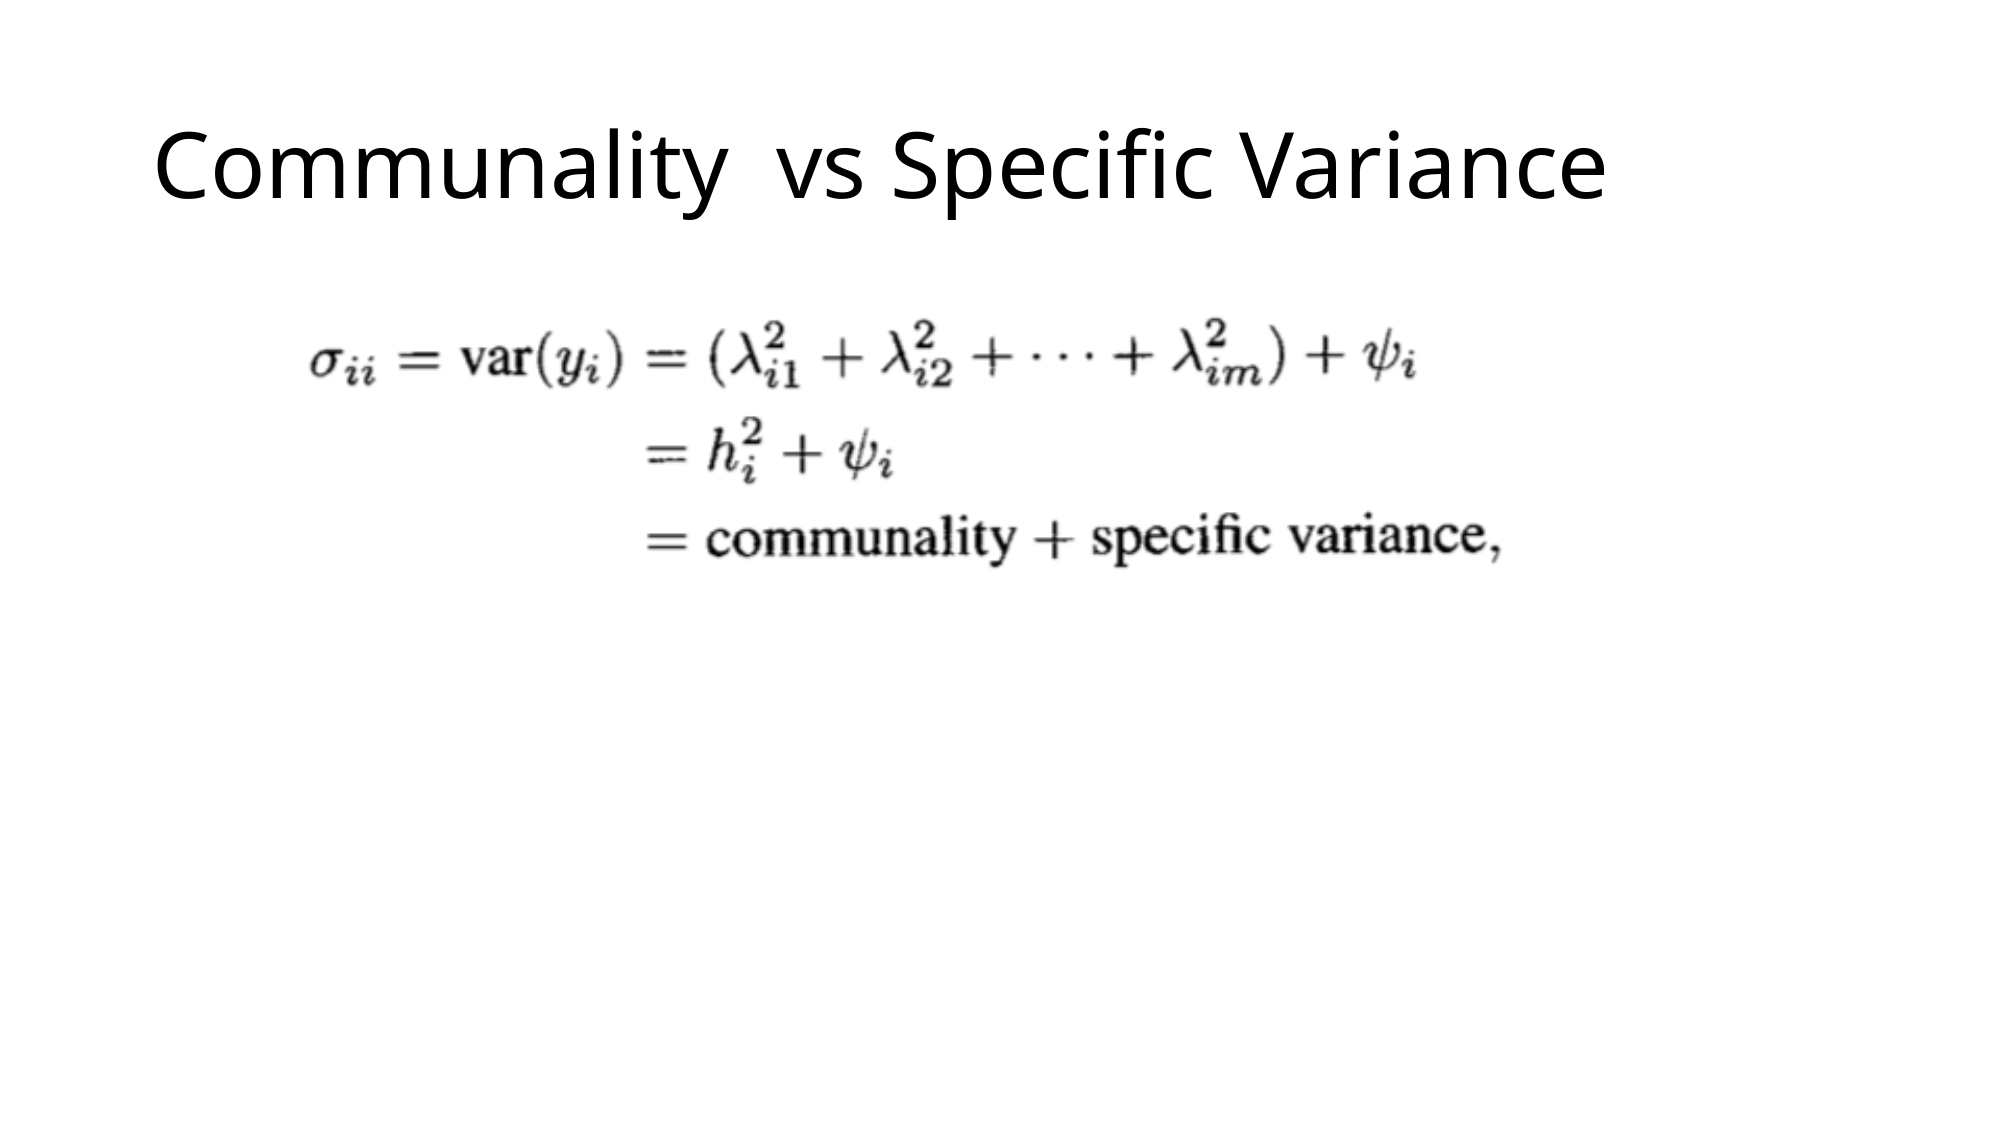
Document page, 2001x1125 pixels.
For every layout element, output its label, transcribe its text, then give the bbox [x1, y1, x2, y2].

title Communality vs Specific Variance [137, 59, 1863, 278]
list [270, 277, 1730, 649]
